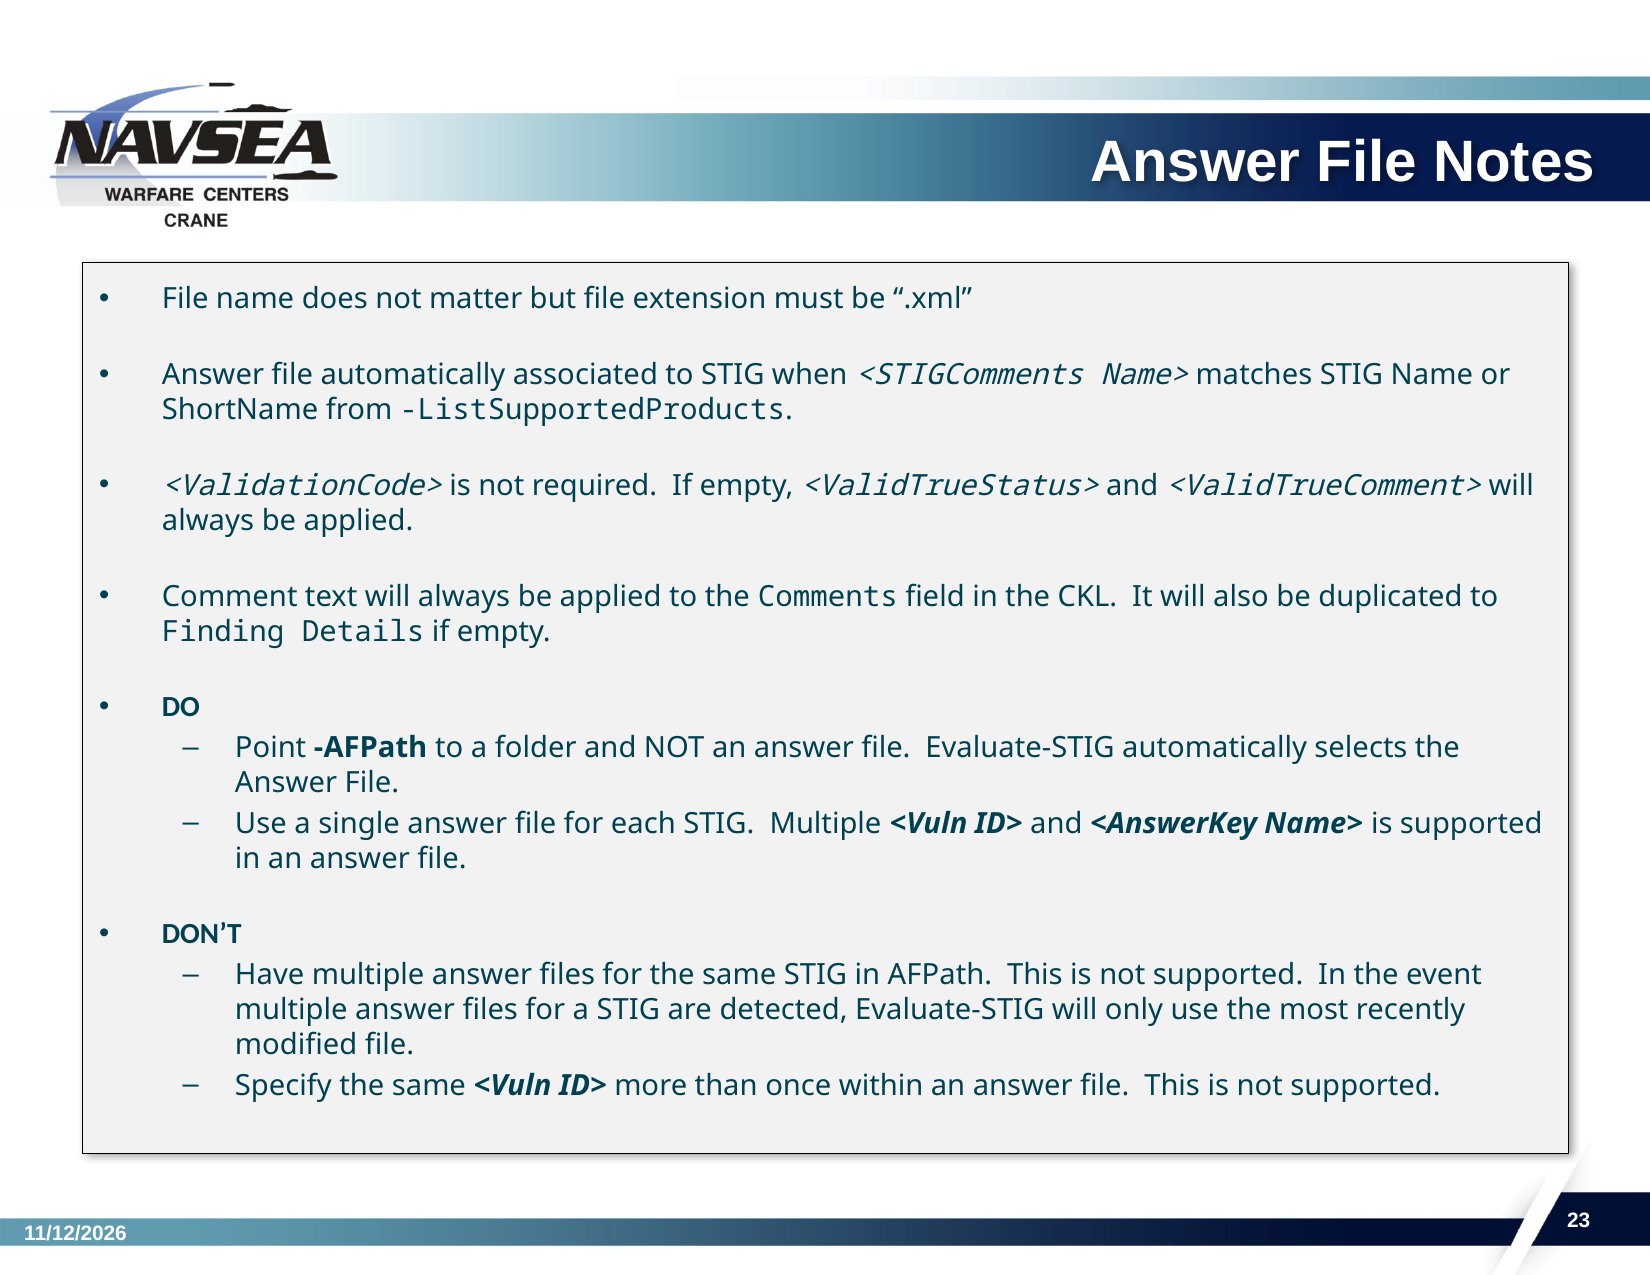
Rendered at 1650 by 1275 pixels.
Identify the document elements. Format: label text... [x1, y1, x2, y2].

picture [0, 0, 1650, 1275]
title Answer File Notes [324, 101, 1613, 215]
slide_number 23 [1221, 1185, 1607, 1253]
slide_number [7, 1198, 393, 1267]
list File name does not matter but file extension must be “.xml” Answer file automatically associated to STIG when <STIGComments Name> matches STIG Name or ShortName from -ListSupportedProducts. <ValidationCode> is not required. If empty, <ValidTrueStatus> and <ValidTrueComment> will always be applied. Comment text will always be applied to the Comments field in the CKL. It will also be duplicated to Finding Details if empty. DO Point -AFPath to a folder and NOT an answer file. Evaluate-STIG automatically selects the Answer File. Use a single answer file for each STIG. Multiple <Vuln ID> and <AnswerKey Name> is supported in an answer file. DON’T Have multiple answer files for the same STIG in AFPath. This is not supported. In the event multiple answer files for a STIG are detected, Evaluate-STIG will only use the most recently modified file. Specify the same <Vuln ID> more than once within an answer file. This is not supported. [82, 262, 1569, 1154]
